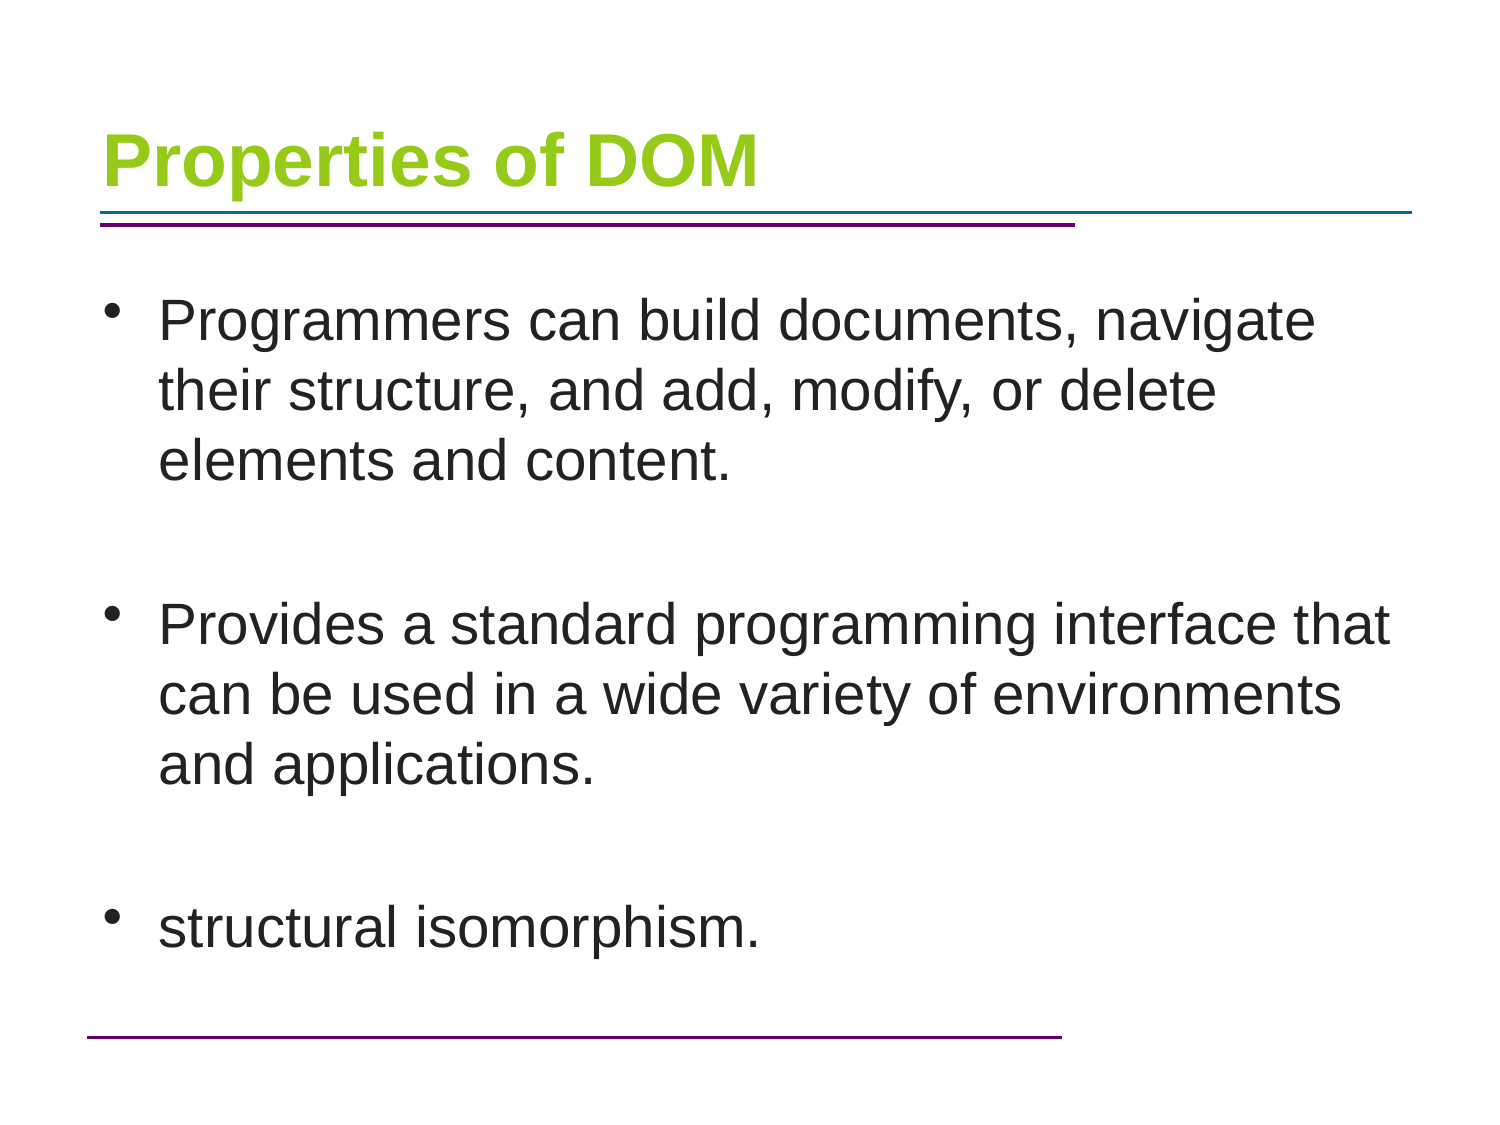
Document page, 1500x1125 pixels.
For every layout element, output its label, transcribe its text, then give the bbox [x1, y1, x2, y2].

title Properties of DOM [87, 62, 1413, 251]
list Programmers can build documents, navigate their structure, and add, modify, or delete elements and content. Provides a standard programming interface that can be used in a wide variety of environments and applications. structural isomorphism. [87, 274, 1413, 1026]
